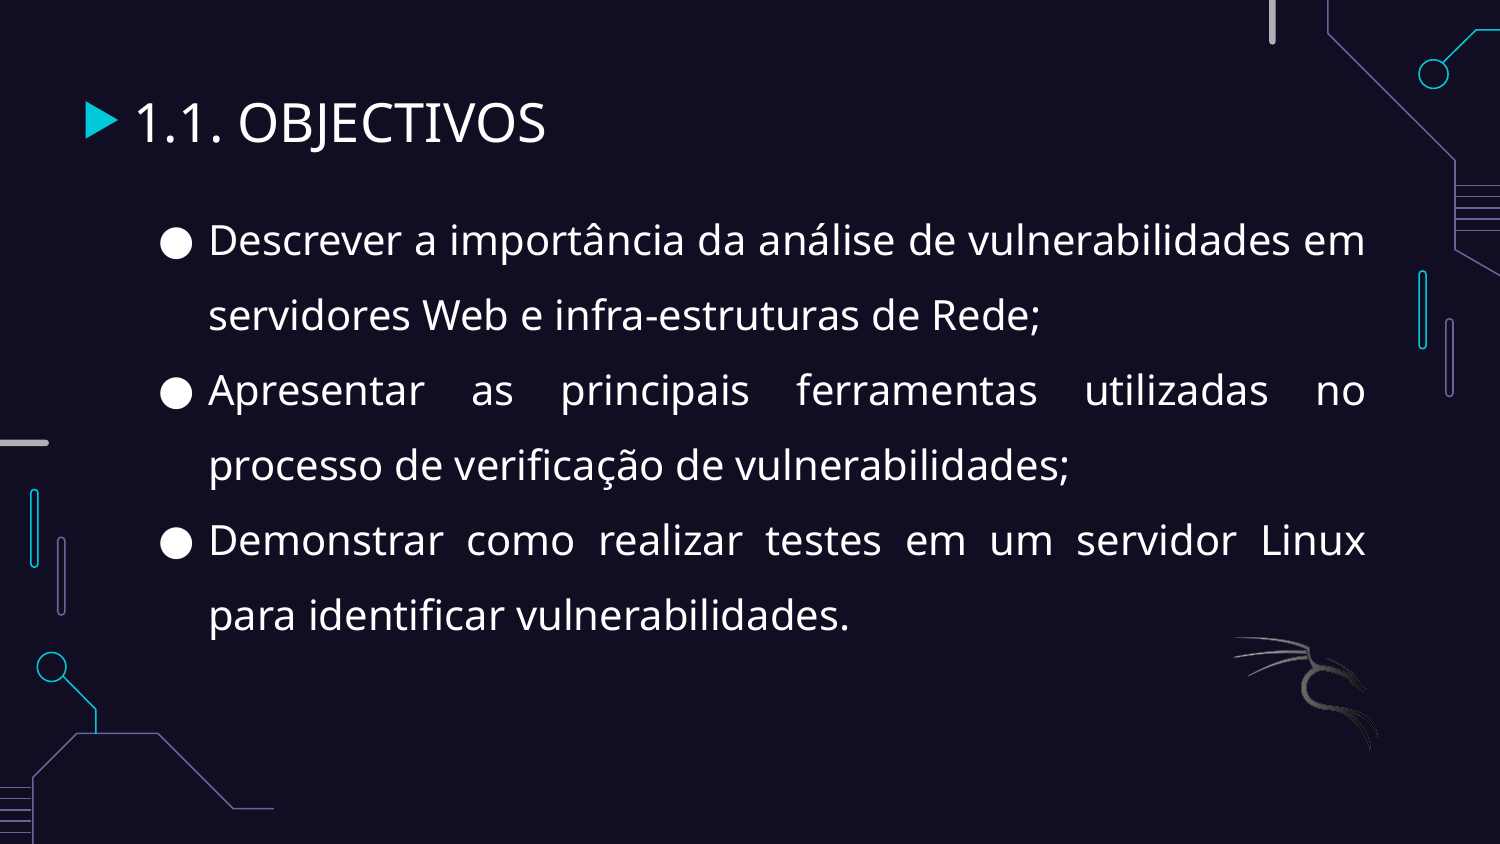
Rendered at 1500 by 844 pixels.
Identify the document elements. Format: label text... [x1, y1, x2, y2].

title 1.1. OBJECTIVOS [118, 72, 1382, 167]
picture [1229, 633, 1383, 757]
list Descrever a importância da análise de vulnerabilidades em servidores Web e infra-estruturas de Rede; Apresentar as principais ferramentas utilizadas no processo de verificação de vulnerabilidades; Demonstrar como realizar testes em um servidor Linux para identificar vulnerabilidades. [118, 173, 1382, 757]
